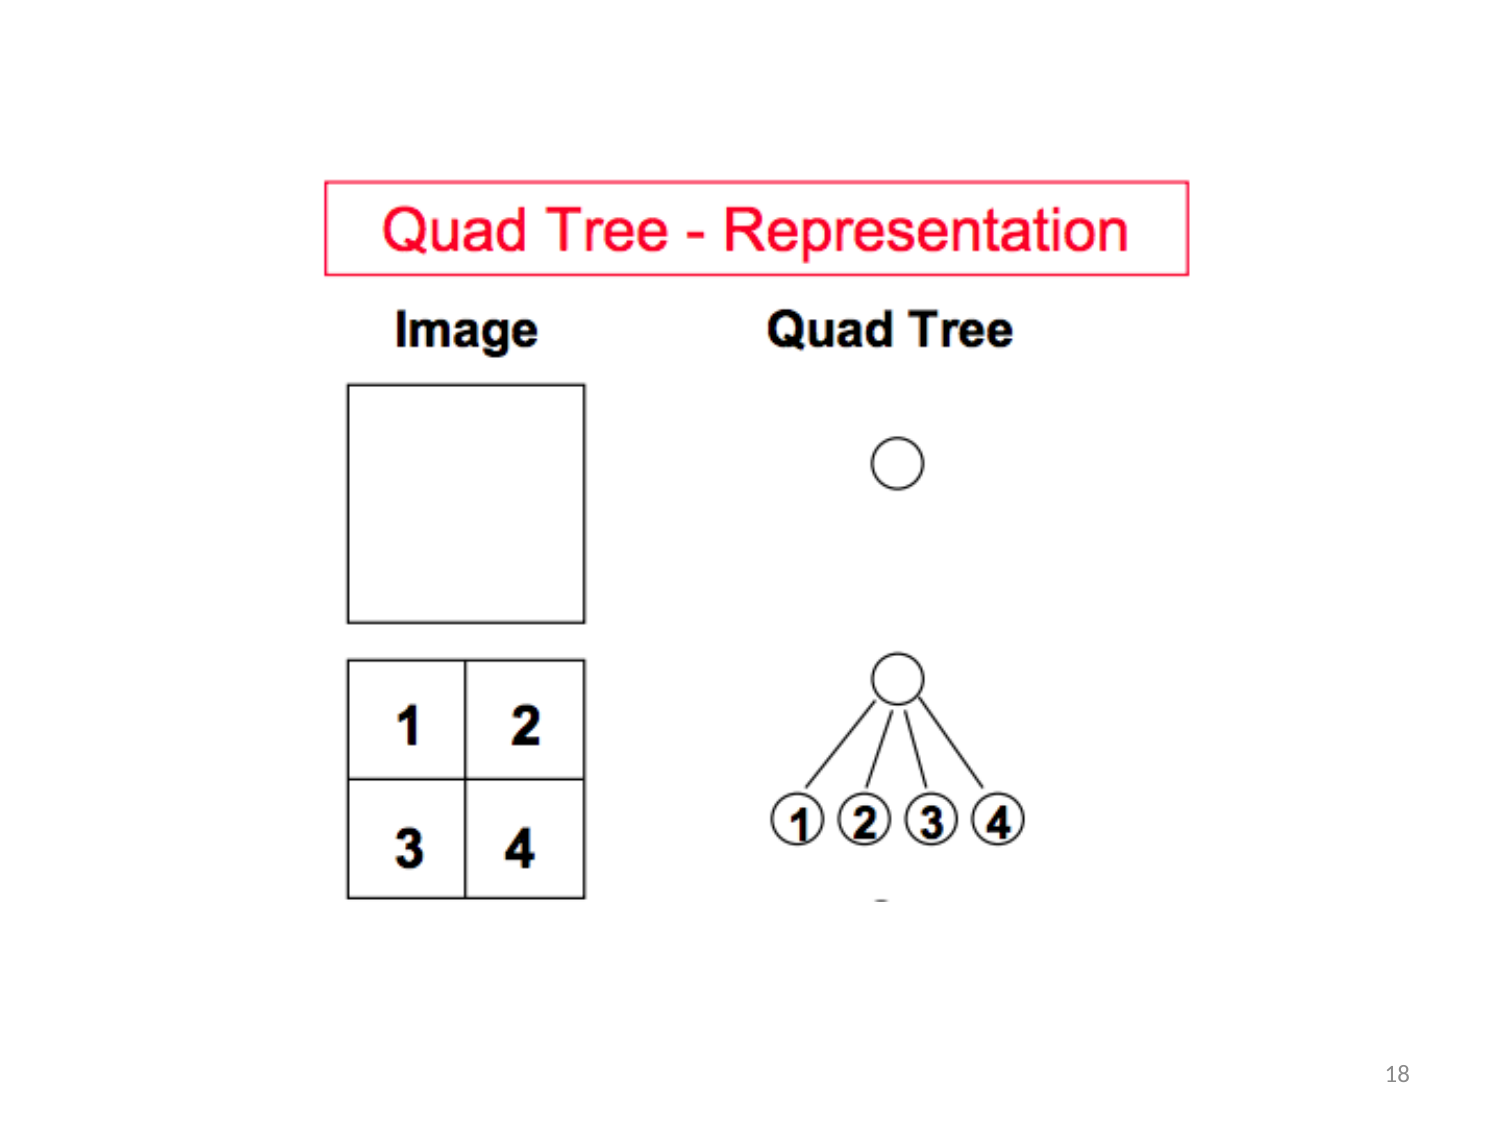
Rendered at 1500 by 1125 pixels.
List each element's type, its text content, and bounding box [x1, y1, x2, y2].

slide_number 18 [1074, 1042, 1425, 1103]
picture [278, 165, 1219, 902]
